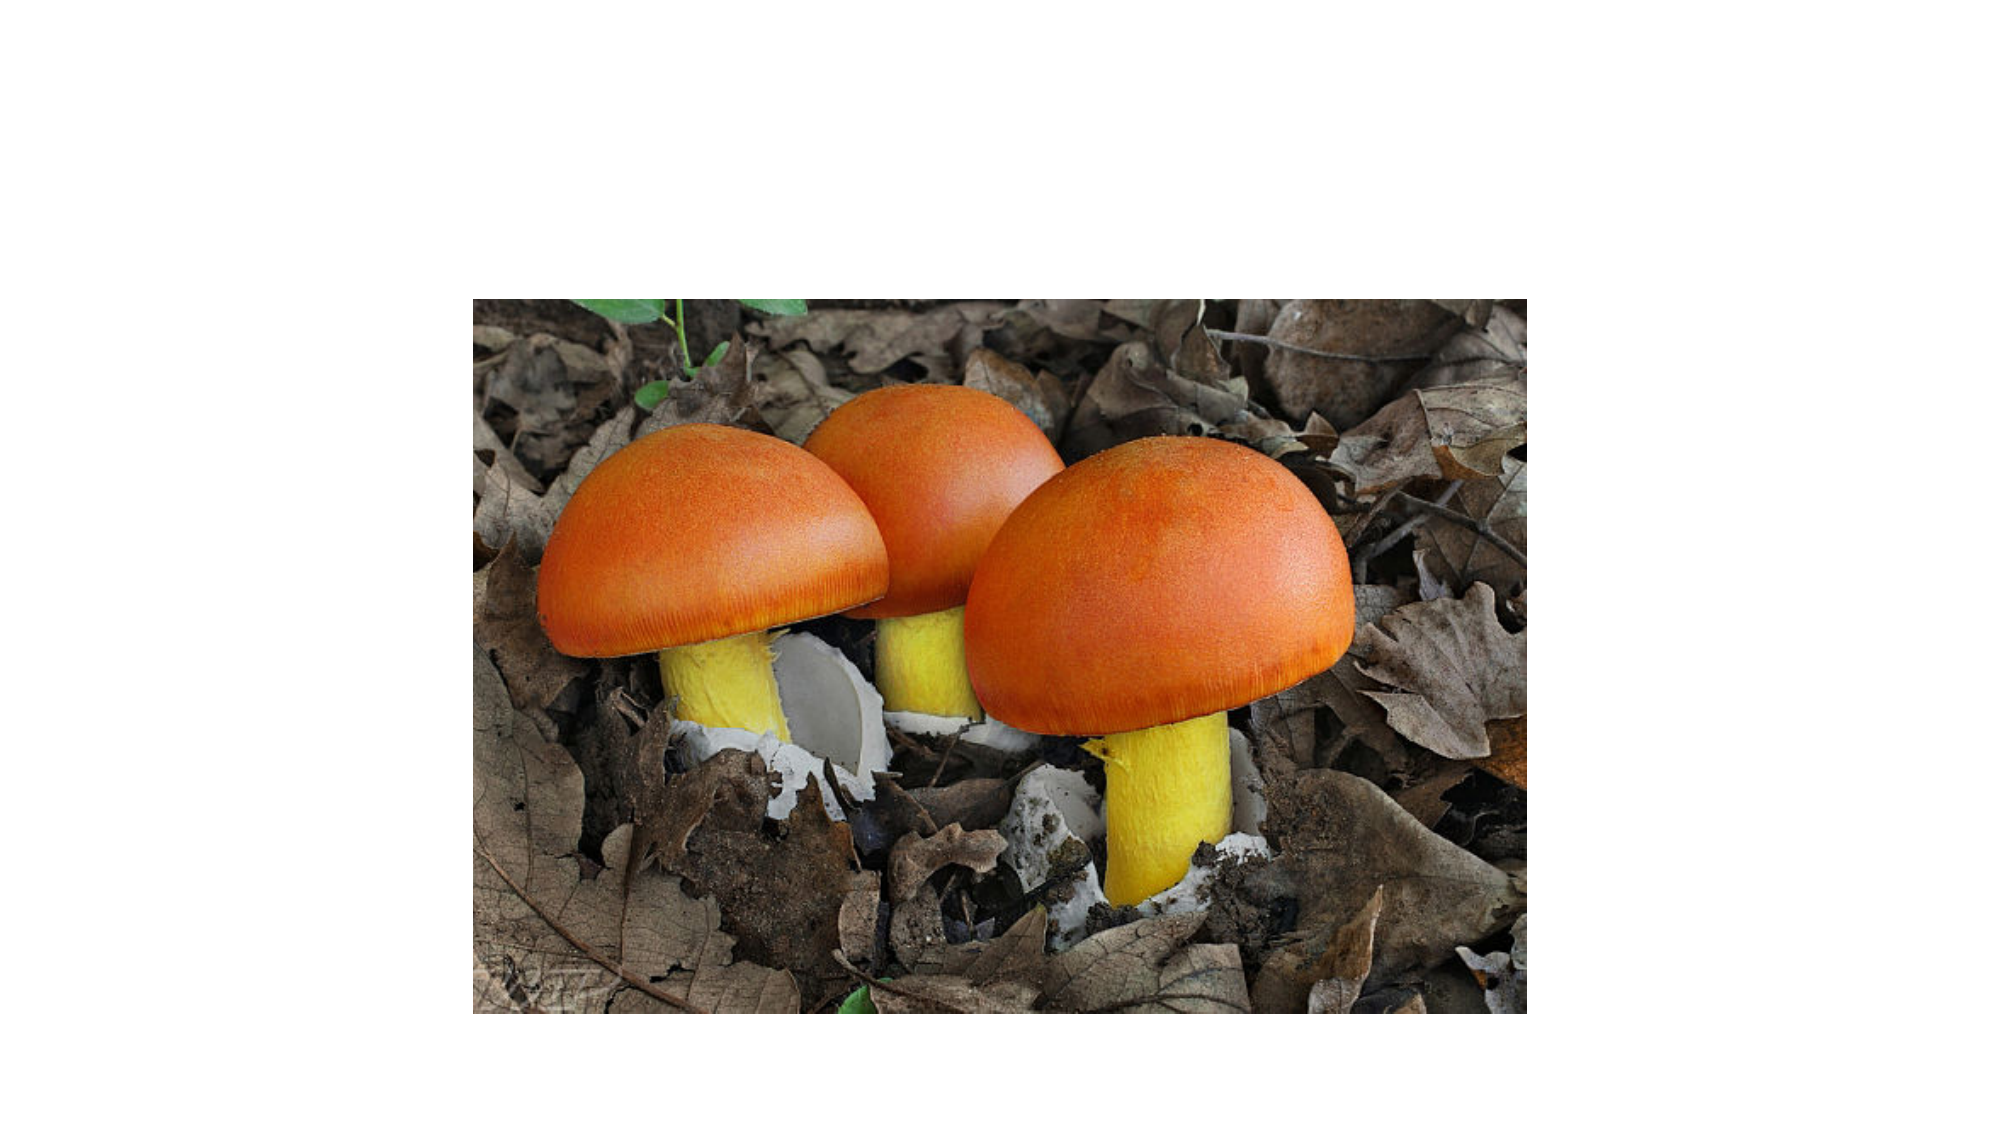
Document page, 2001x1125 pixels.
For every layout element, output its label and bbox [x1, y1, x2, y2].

list [473, 299, 1527, 1014]
